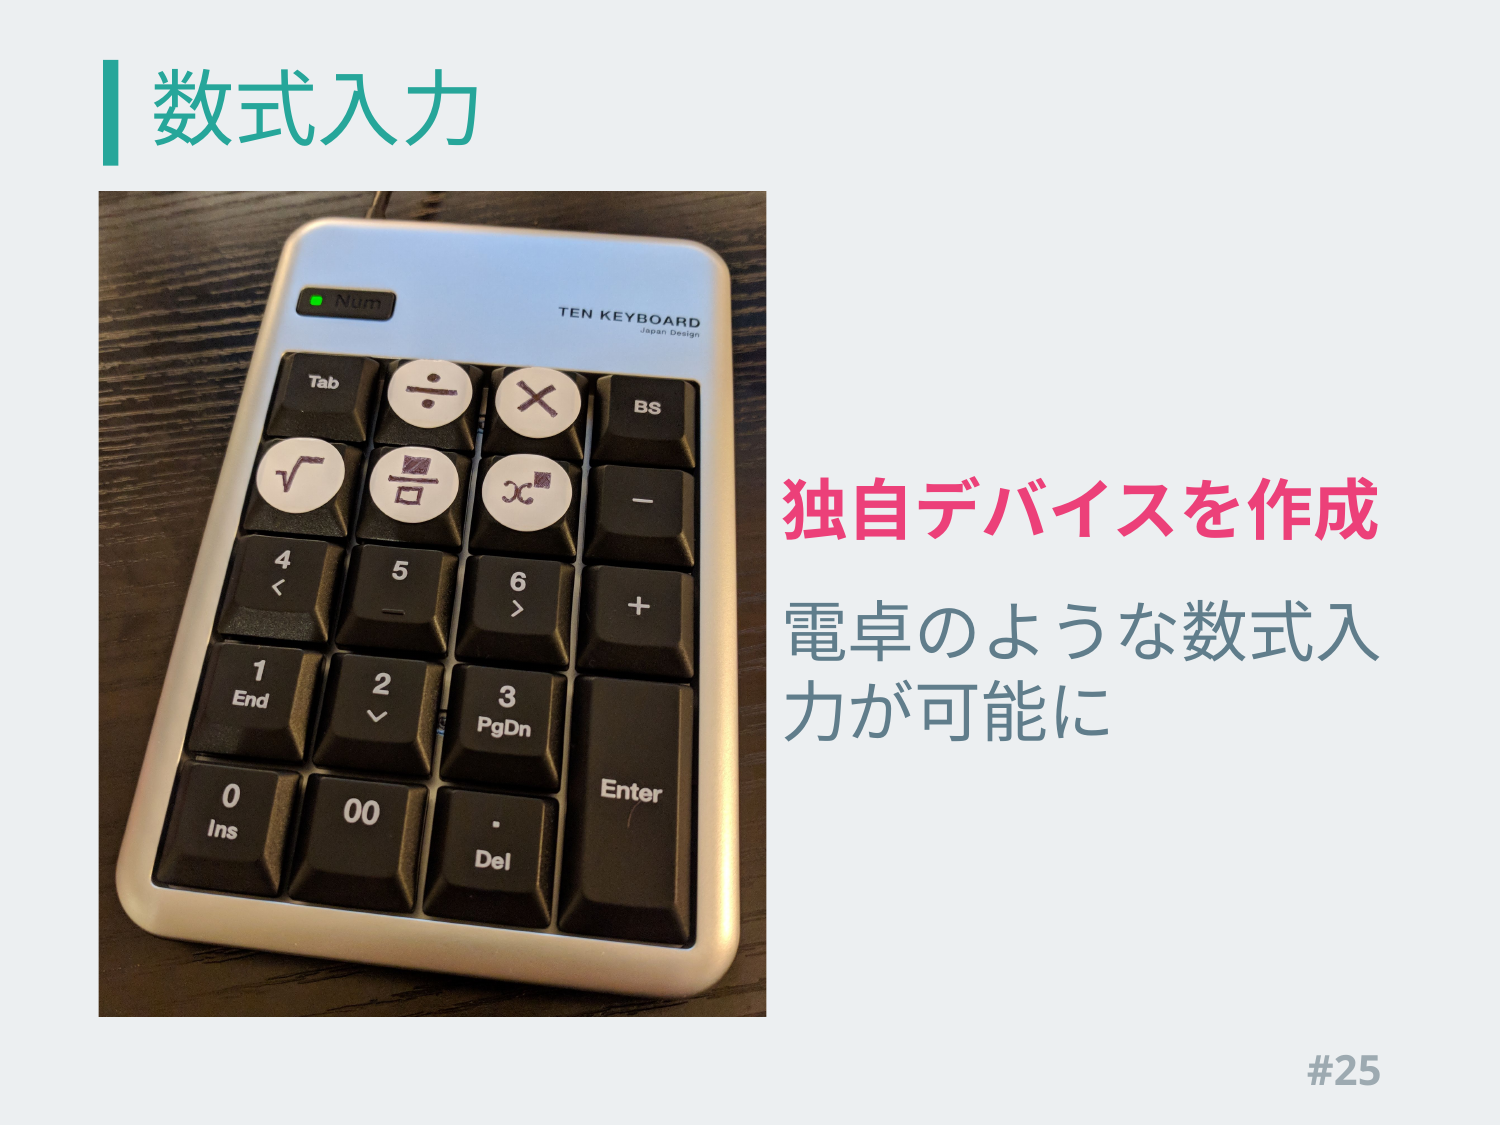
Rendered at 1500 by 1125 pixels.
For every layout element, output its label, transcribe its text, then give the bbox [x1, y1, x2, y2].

text_box 電卓のような数式入力が可能に [767, 582, 1402, 757]
slide_number #25 [1059, 1042, 1397, 1103]
text_box 独自デバイスを作成 [767, 460, 1402, 555]
title 数式入力 [136, 59, 1397, 166]
picture [98, 191, 767, 1017]
